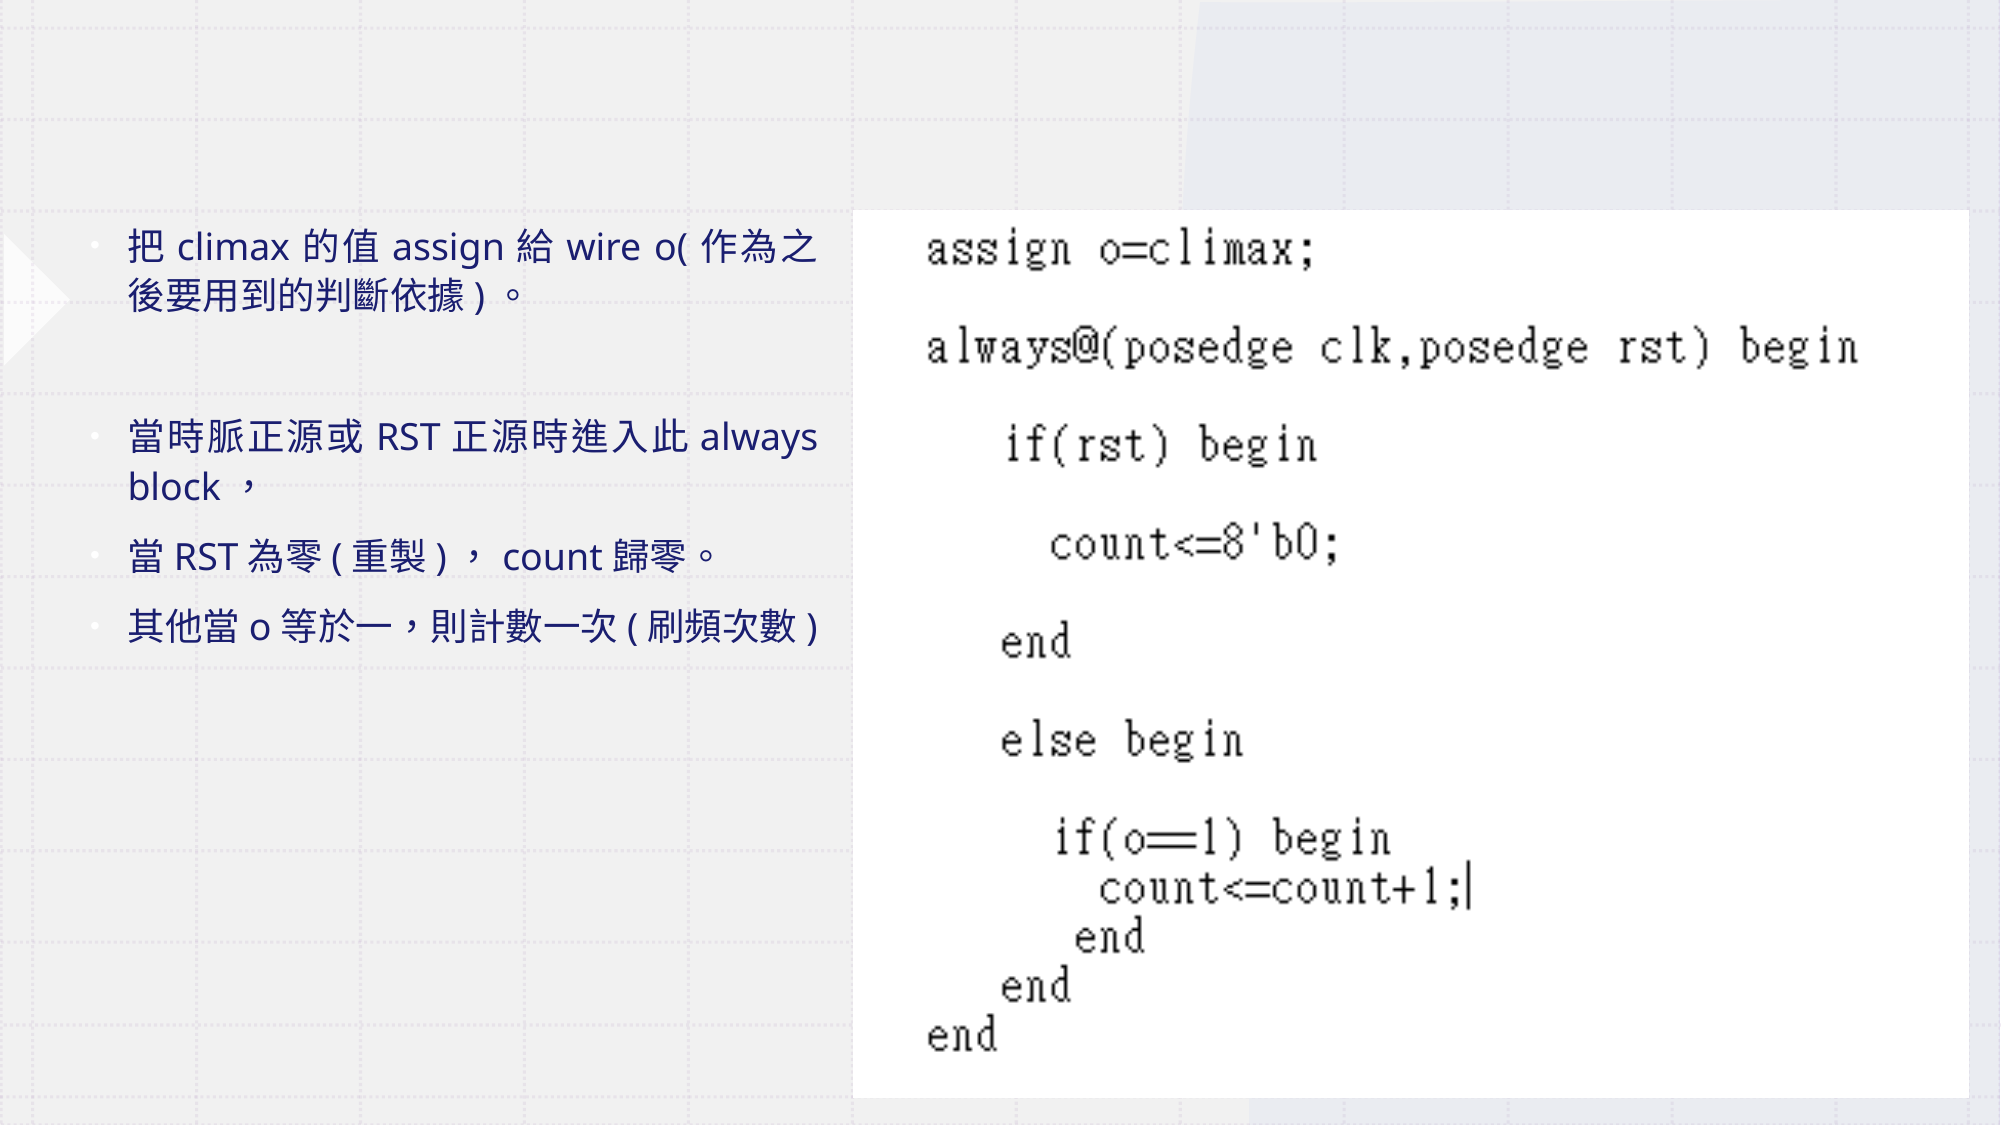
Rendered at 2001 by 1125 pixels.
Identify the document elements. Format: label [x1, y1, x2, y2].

text_box [0, 0, 2000, 1125]
list [853, 210, 1969, 1098]
